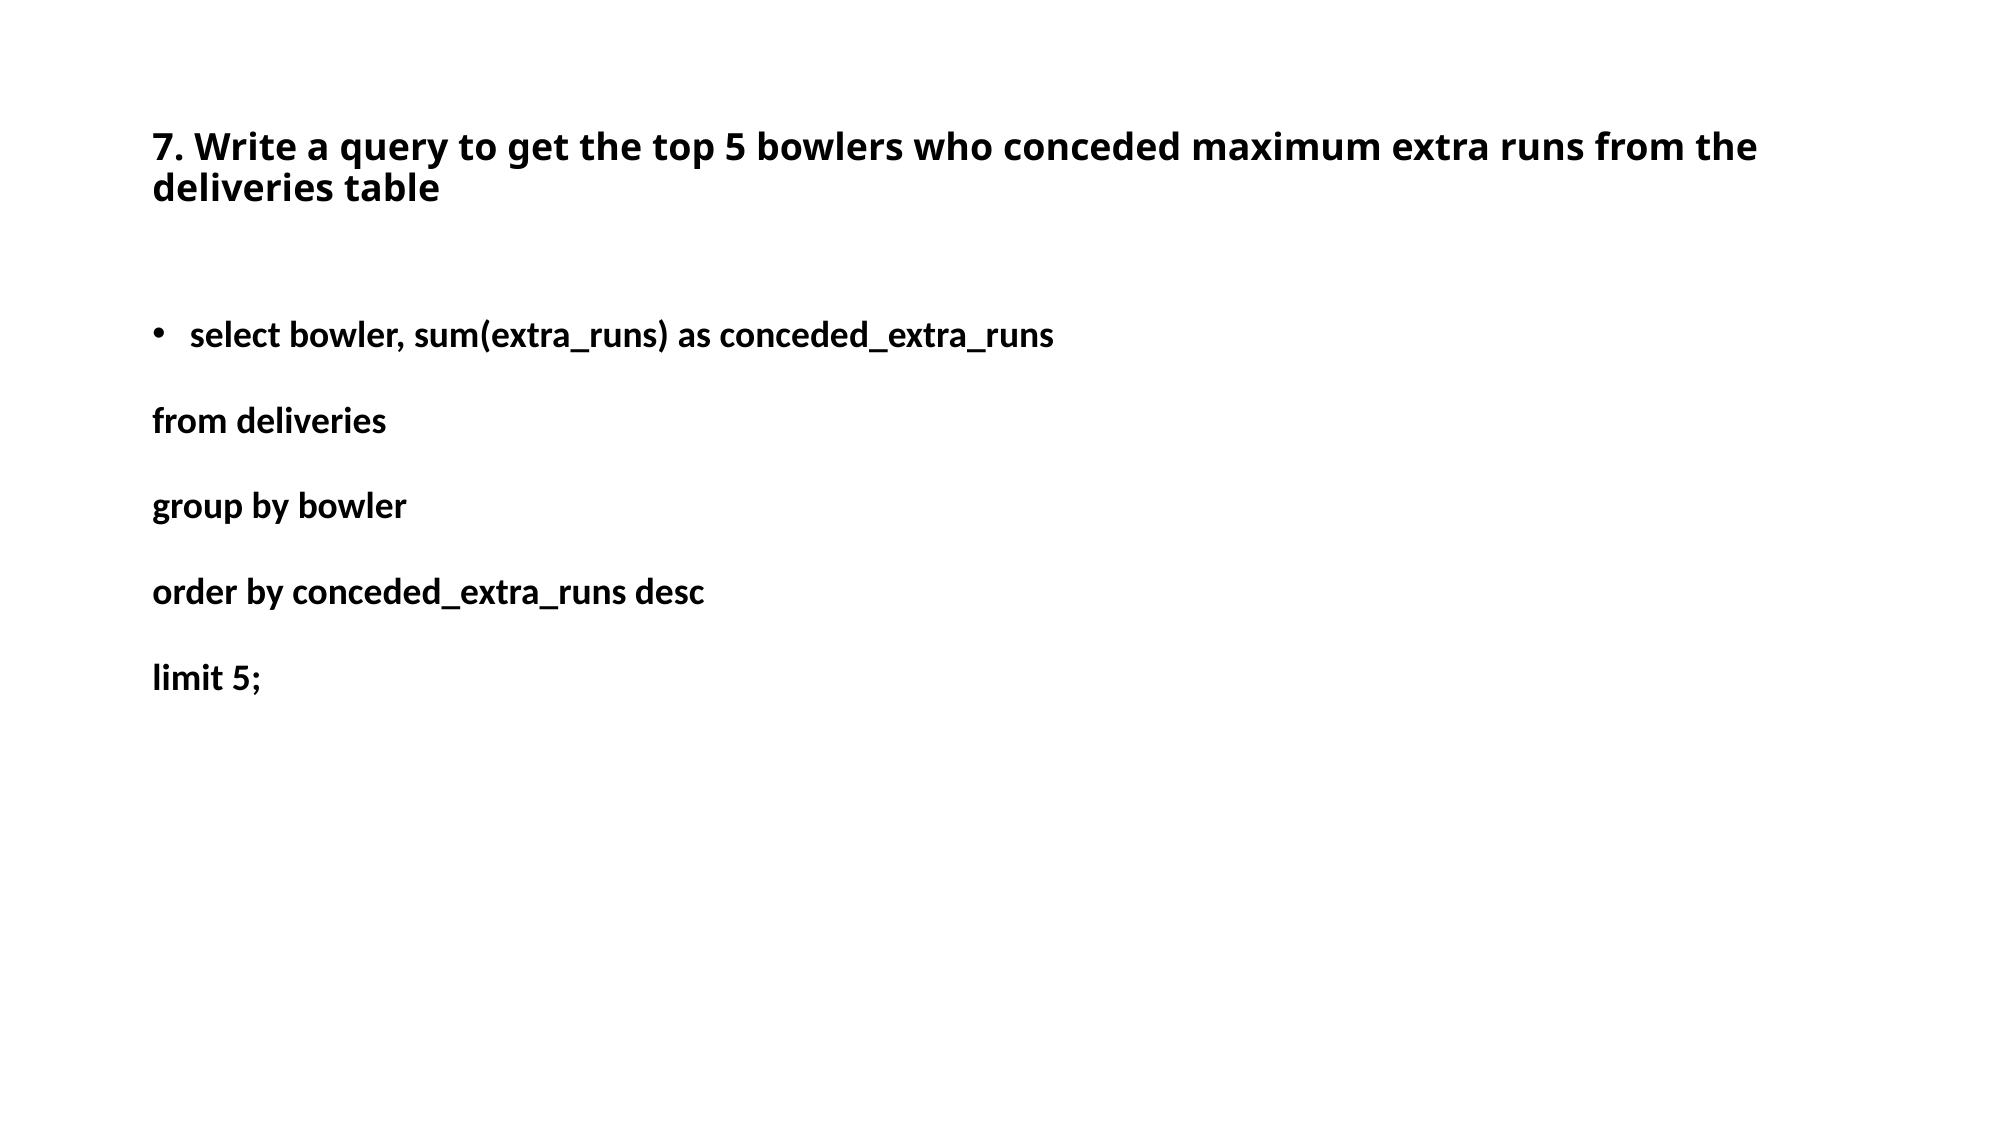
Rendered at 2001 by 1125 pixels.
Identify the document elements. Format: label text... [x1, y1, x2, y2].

title 7. Write a query to get the top 5 bowlers who conceded maximum extra runs from the deliveries table [137, 59, 1863, 278]
list select bowler, sum(extra_runs) as conceded_extra_runs from deliveries group by bowler order by conceded_extra_runs desc limit 5; [137, 299, 1863, 1014]
